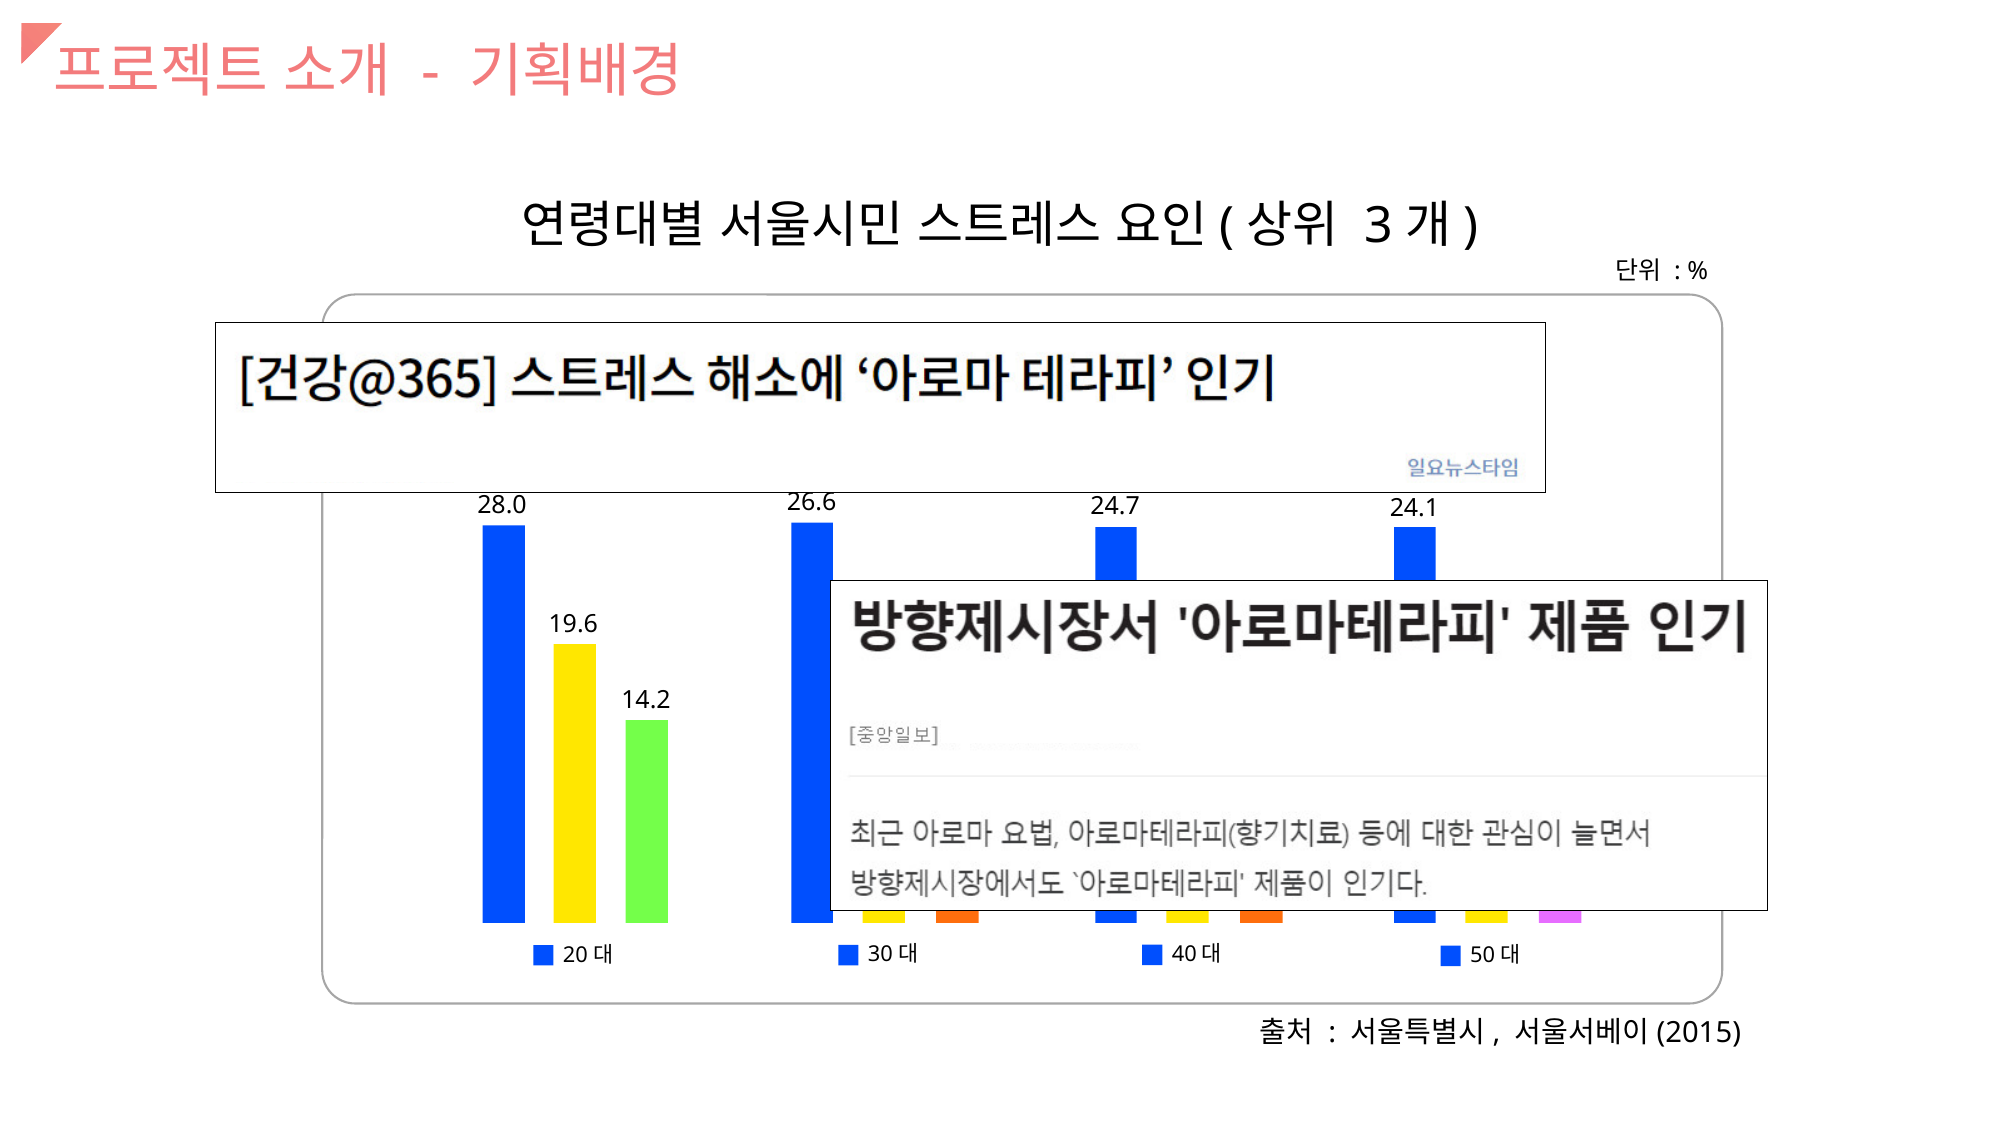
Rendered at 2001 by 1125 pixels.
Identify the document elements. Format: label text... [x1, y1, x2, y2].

text_box 14.2 [606, 675, 686, 721]
text_box 26.6 [772, 493, 852, 524]
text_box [830, 580, 1768, 911]
text_box [1165, 911, 1210, 924]
text_box [1239, 911, 1284, 924]
text_box [625, 721, 669, 924]
text_box [553, 645, 597, 924]
text_box 28.0 [462, 493, 542, 526]
text_box [1538, 911, 1582, 924]
text_box [1094, 527, 1138, 580]
text_box [321, 293, 1724, 580]
text_box [482, 526, 526, 924]
text_box 19.9 [842, 576, 922, 580]
text_box [1464, 911, 1509, 924]
text_box 출처 : 서울특별시, 서울서베이(2015) [1244, 1006, 1756, 1057]
text_box [1393, 529, 1437, 580]
text_box [1094, 911, 1138, 924]
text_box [533, 932, 627, 976]
text_box [935, 911, 980, 924]
text_box [20, 22, 65, 66]
text_box [1393, 911, 1437, 924]
text_box 24.7 [1075, 493, 1155, 527]
text_box [321, 493, 1724, 1005]
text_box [1142, 932, 1236, 976]
text_box 단위 : % [1600, 246, 1723, 292]
text_box [790, 524, 834, 924]
text_box 연령대별 서울시민 스트레스 요인(상위 3개) [506, 185, 1493, 261]
text_box 24.1 [1374, 493, 1455, 529]
text_box 프로젝트 소개 - 기획배경 [38, 25, 698, 111]
text_box [862, 911, 906, 924]
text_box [215, 322, 1546, 493]
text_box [1440, 933, 1534, 977]
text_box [838, 932, 932, 976]
text_box 19.6 [533, 600, 614, 645]
